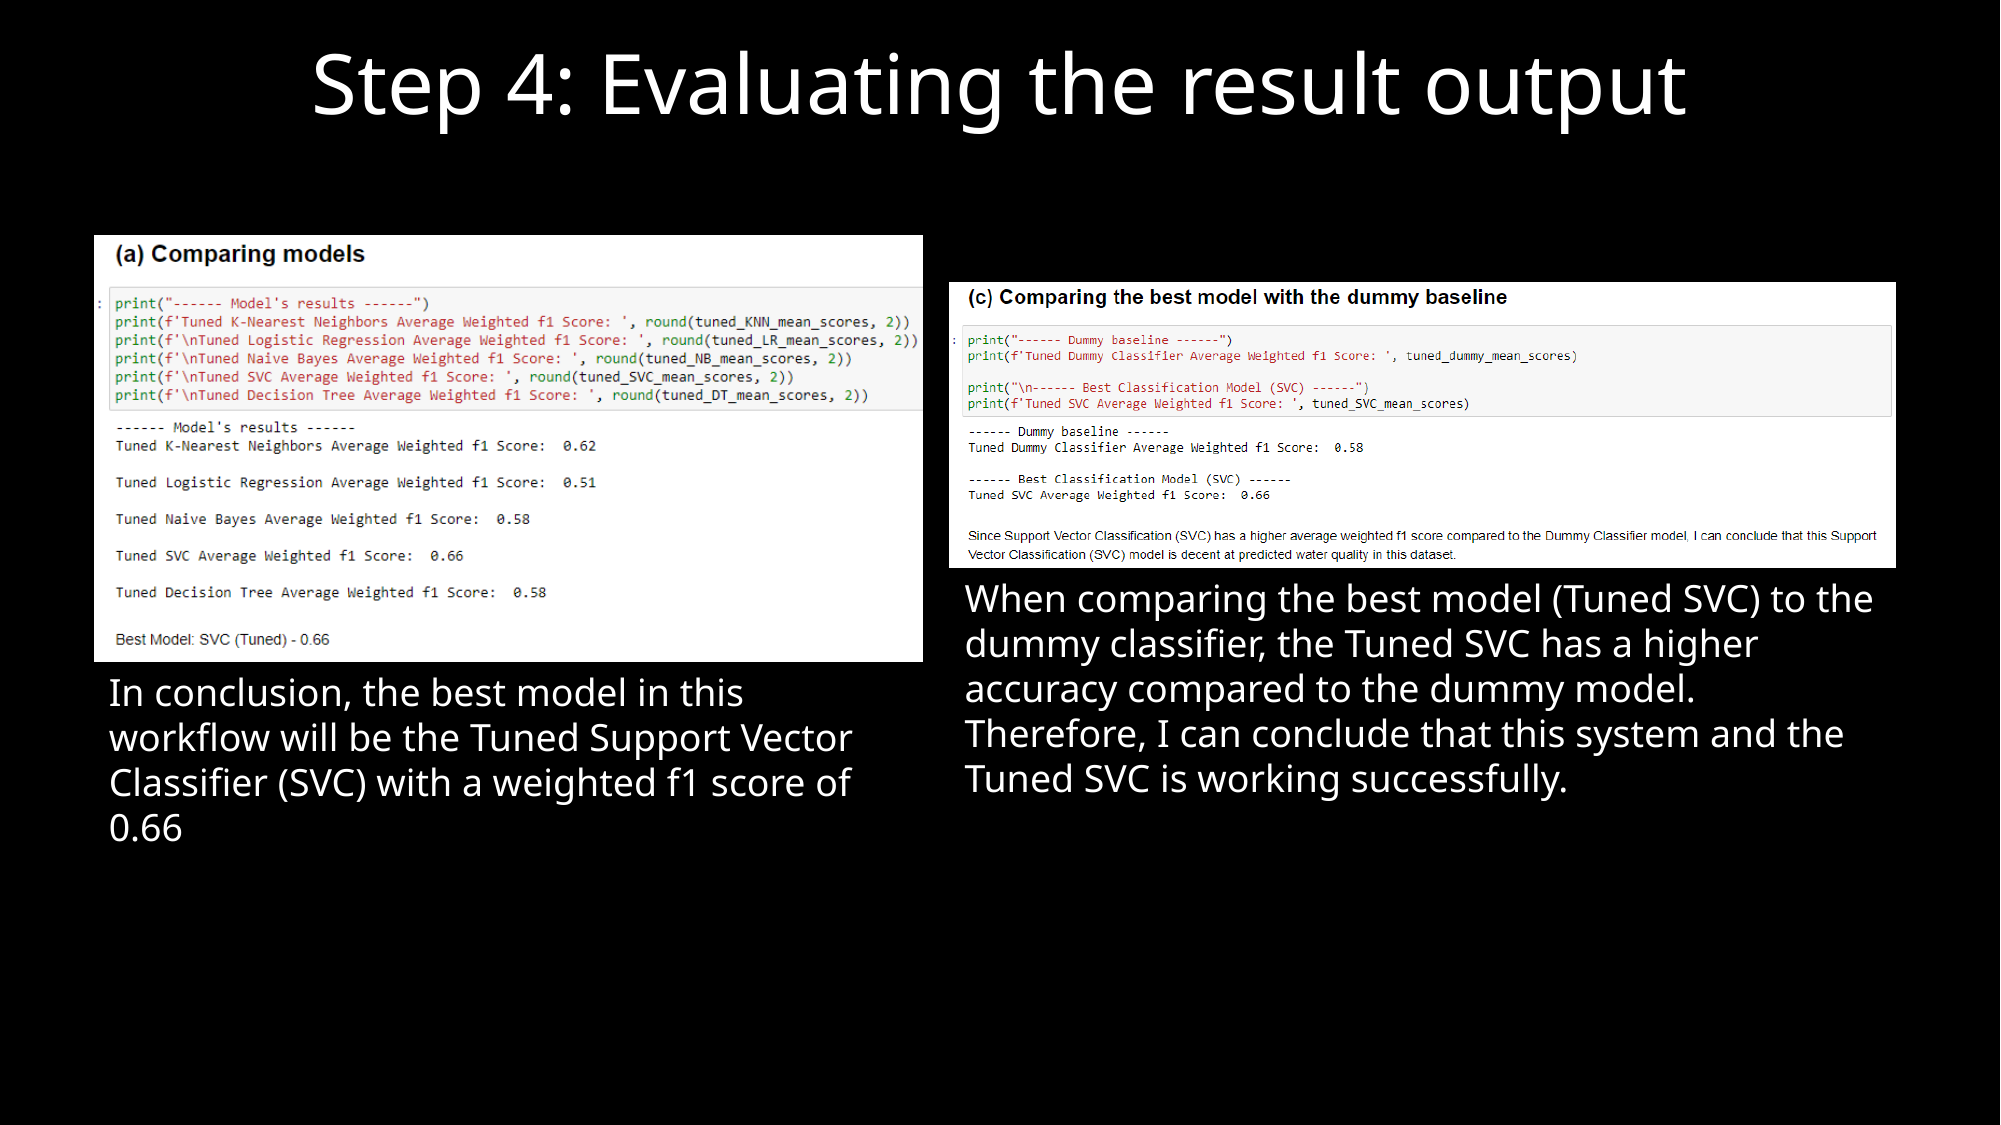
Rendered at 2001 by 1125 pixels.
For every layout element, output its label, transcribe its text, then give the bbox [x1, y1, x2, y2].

text_box When comparing the best model (Tuned SVC) to the dummy classifier, the Tuned SVC has a higher accuracy compared to the dummy model. Therefore, I can conclude that this system and the Tuned SVC is working successfully. [949, 568, 1896, 808]
picture [949, 282, 1896, 568]
picture [94, 235, 923, 662]
text_box In conclusion, the best model in this workflow will be the Tuned Support Vector Classifier (SVC) with a weighted f1 score of 0.66 [94, 662, 923, 857]
text_box Step 4: Evaluating the result output [104, 24, 1896, 139]
